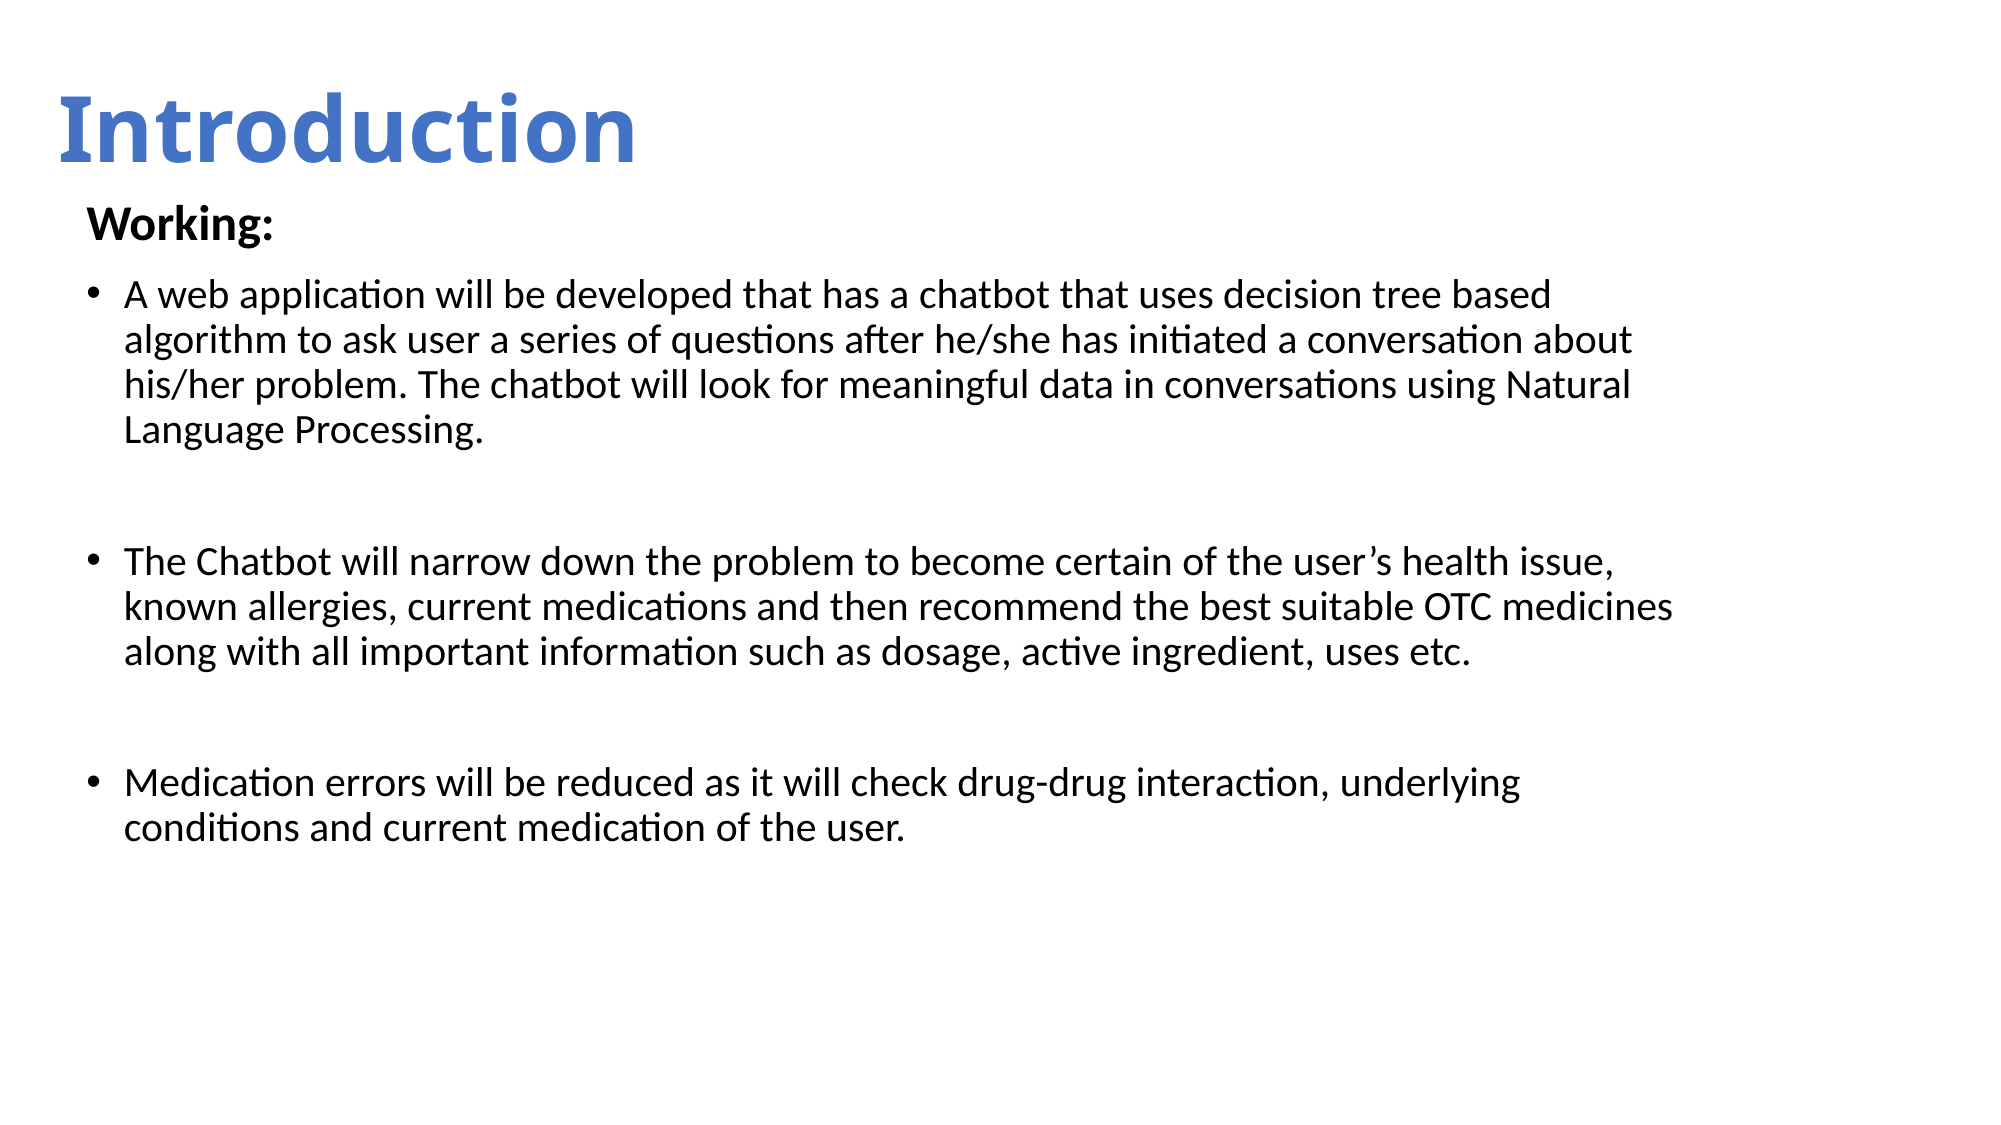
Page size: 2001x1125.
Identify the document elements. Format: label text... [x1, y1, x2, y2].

title Introduction [43, 24, 1768, 243]
list Working: A web application will be developed that has a chatbot that uses decision tree based algorithm to ask user a series of questions after he/she has initiated a conversation about his/her problem. The chatbot will look for meaningful data in conversations using Natural Language Processing. The Chatbot will narrow down the problem to become certain of the user’s health issue, known allergies, current medications and then recommend the best suitable OTC medicines along with all important information such as dosage, active ingredient, uses etc. Medication errors will be reduced as it will check drug-drug interaction, underlying conditions and current medication of the user. [71, 190, 1721, 1084]
